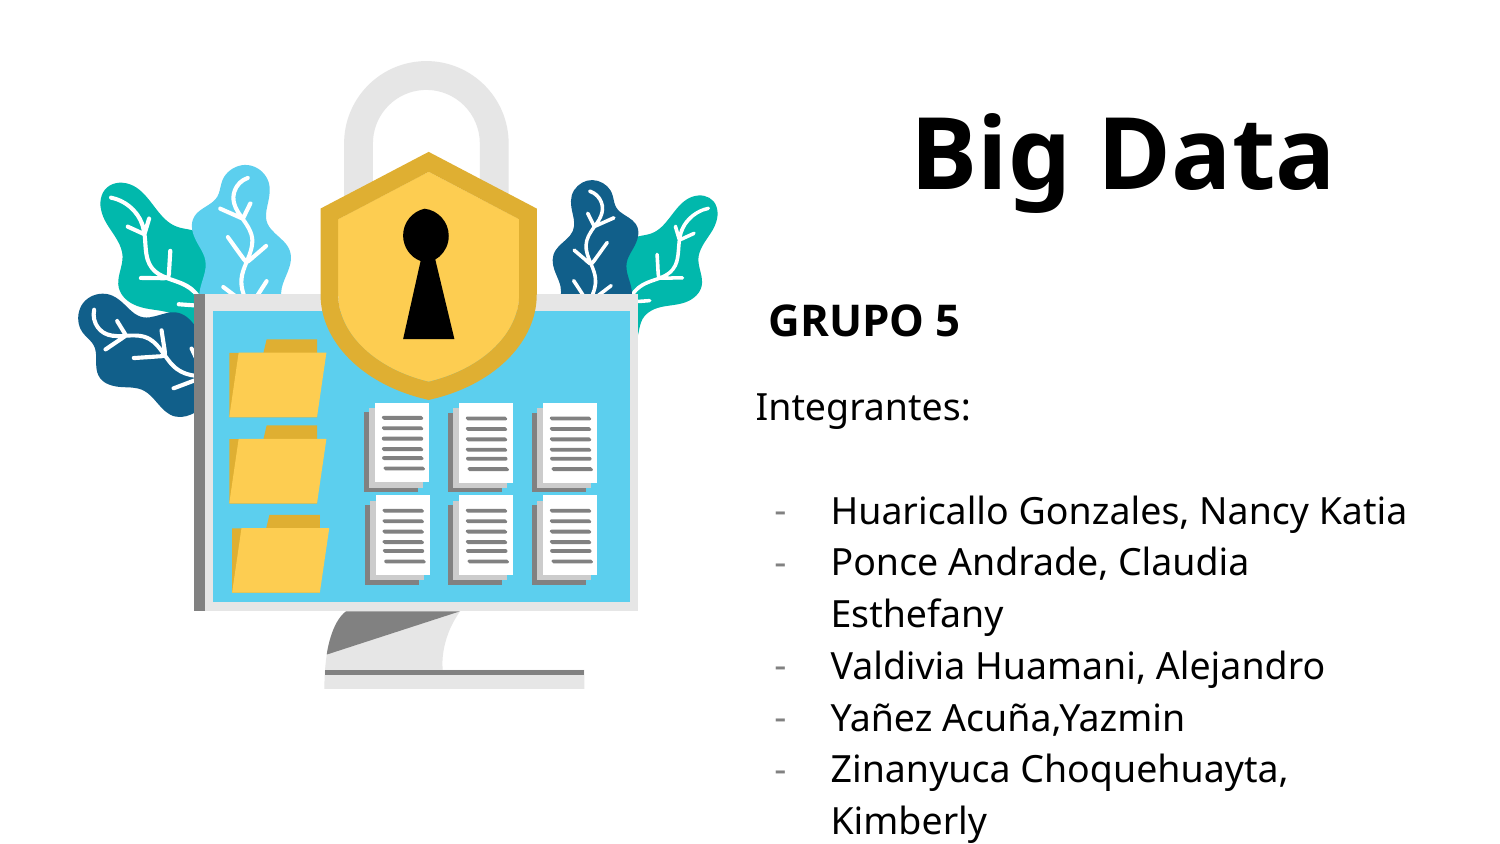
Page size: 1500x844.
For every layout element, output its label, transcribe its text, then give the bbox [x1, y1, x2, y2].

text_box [76, 60, 720, 690]
title Big Data [802, 76, 1445, 225]
subtitle Integrantes: Huaricallo Gonzales, Nancy Katia Ponce Andrade, Claudia Esthefany Valdivia Huamani, Alejandro Yañez Acuña,Yazmin Zinanyuca Choquehuayta, Kimberly [740, 361, 1445, 726]
text_box GRUPO 5 [753, 278, 1260, 361]
